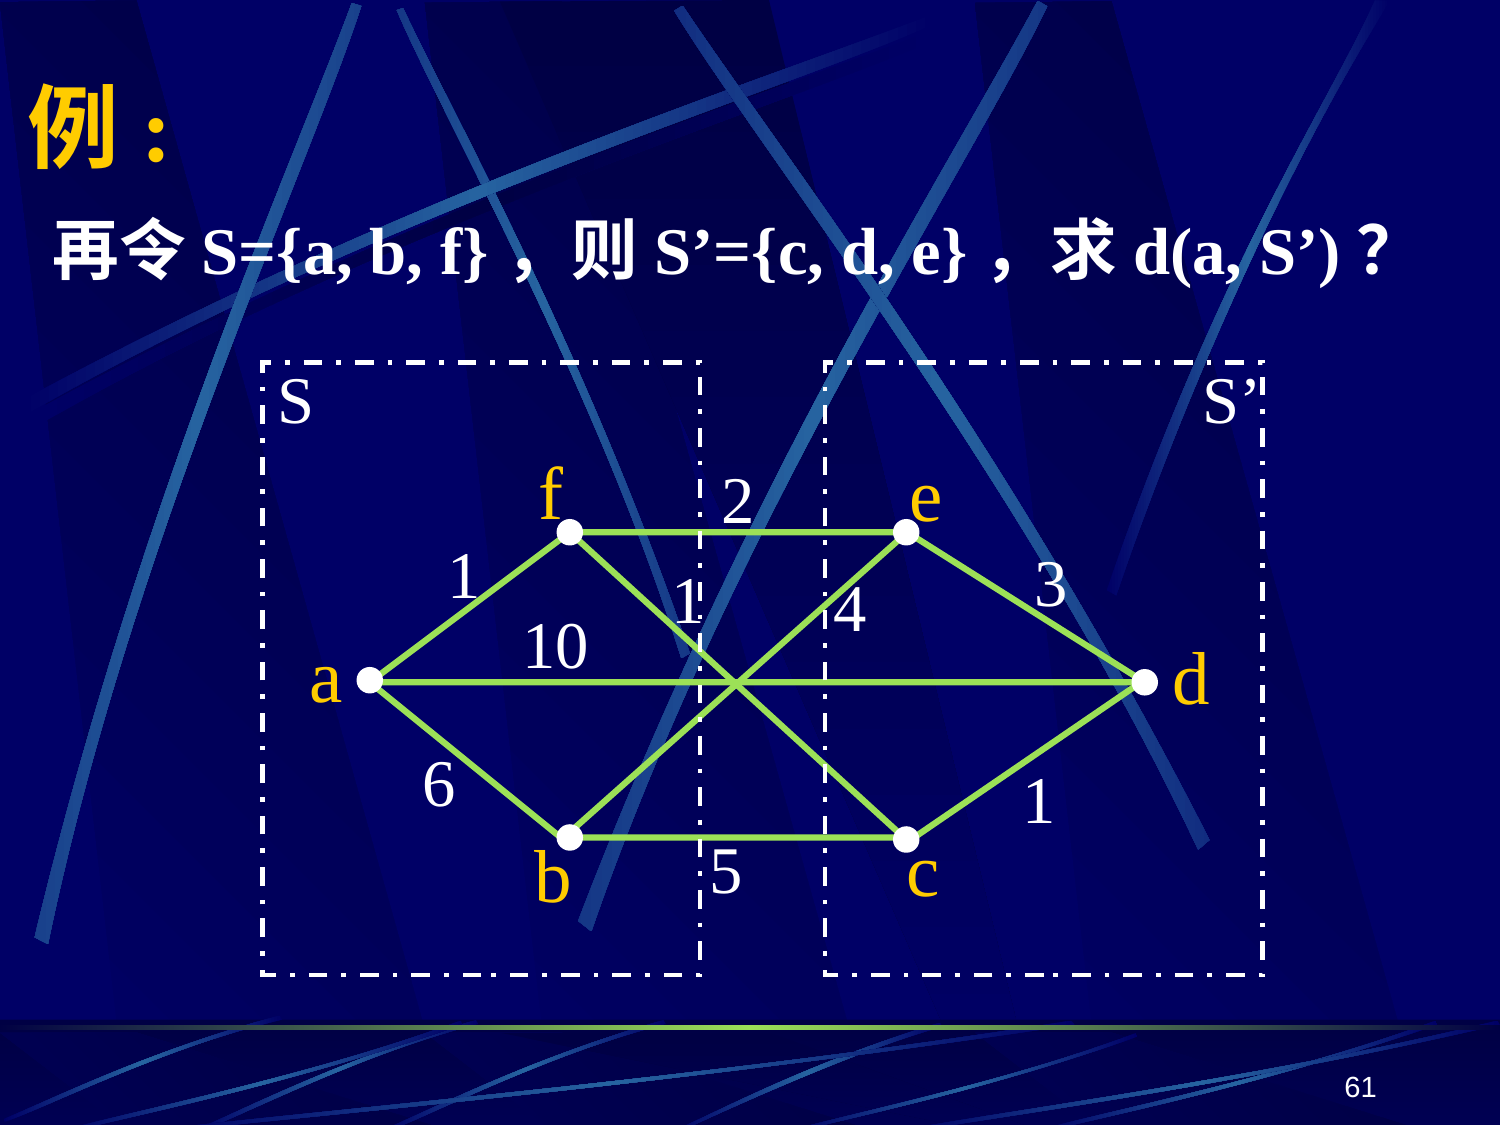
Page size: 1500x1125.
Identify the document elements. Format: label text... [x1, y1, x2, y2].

title 例: [12, 62, 1351, 188]
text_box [262, 349, 1277, 976]
list 再令S={a, b, f}，则S’={c, d, e}，求d(a, S’)？ [37, 200, 1463, 400]
slide_number 61 [1079, 1035, 1393, 1111]
